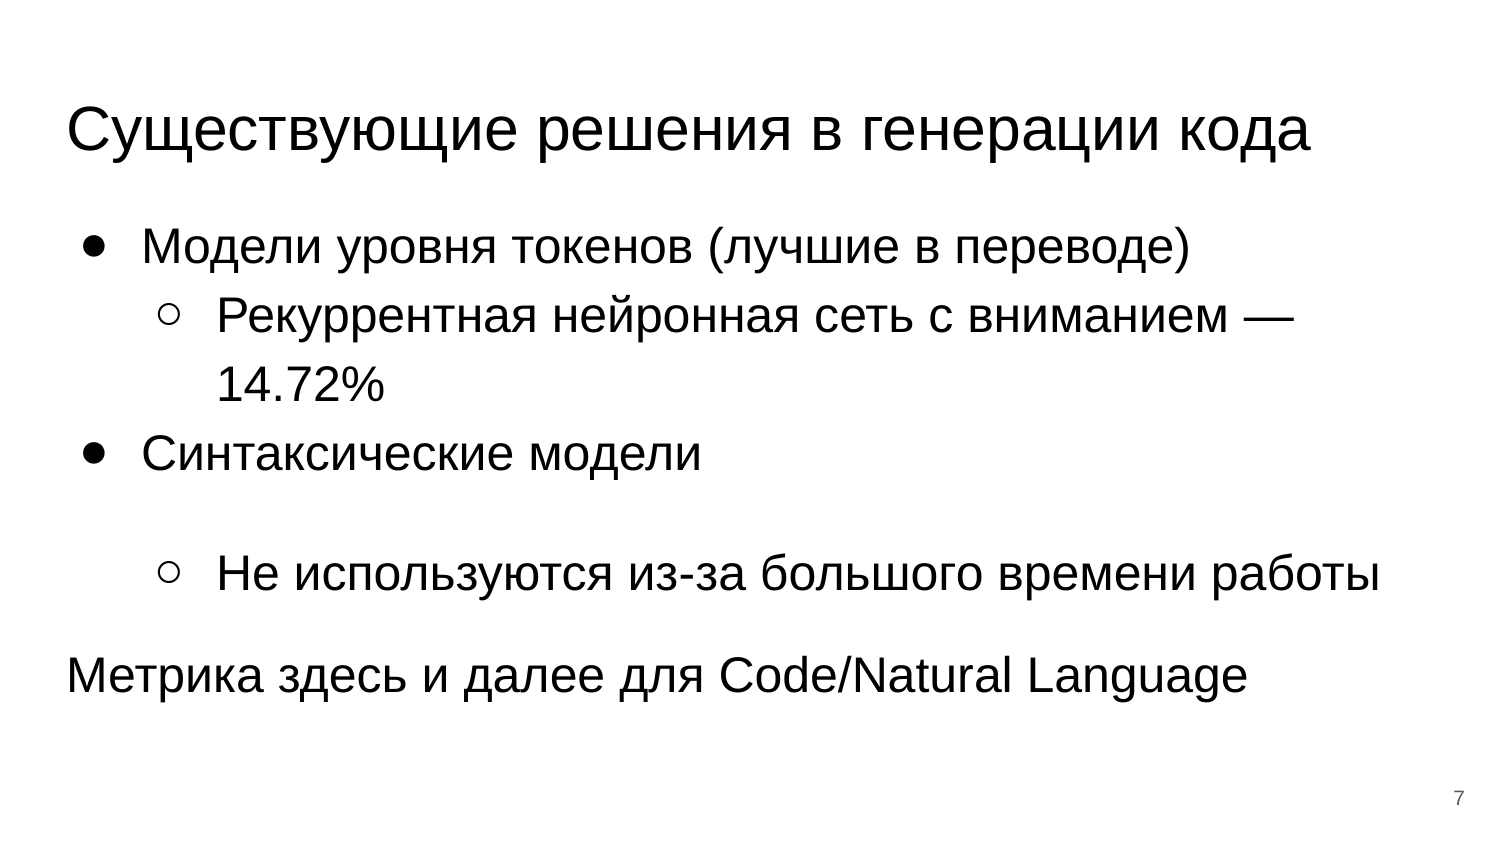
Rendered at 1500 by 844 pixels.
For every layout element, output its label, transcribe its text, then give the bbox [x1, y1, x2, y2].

list Модели уровня токенов (лучшие в переводе) Рекуррентная нейронная сеть с вниманием — 14.72% Синтаксические модели Не используются из-за большого времени работы Метрика здесь и далее для Code/Natural Language [51, 189, 1449, 750]
slide_number ‹#› [1389, 764, 1480, 830]
title Существующие решения в генерации кода [51, 72, 1449, 167]
